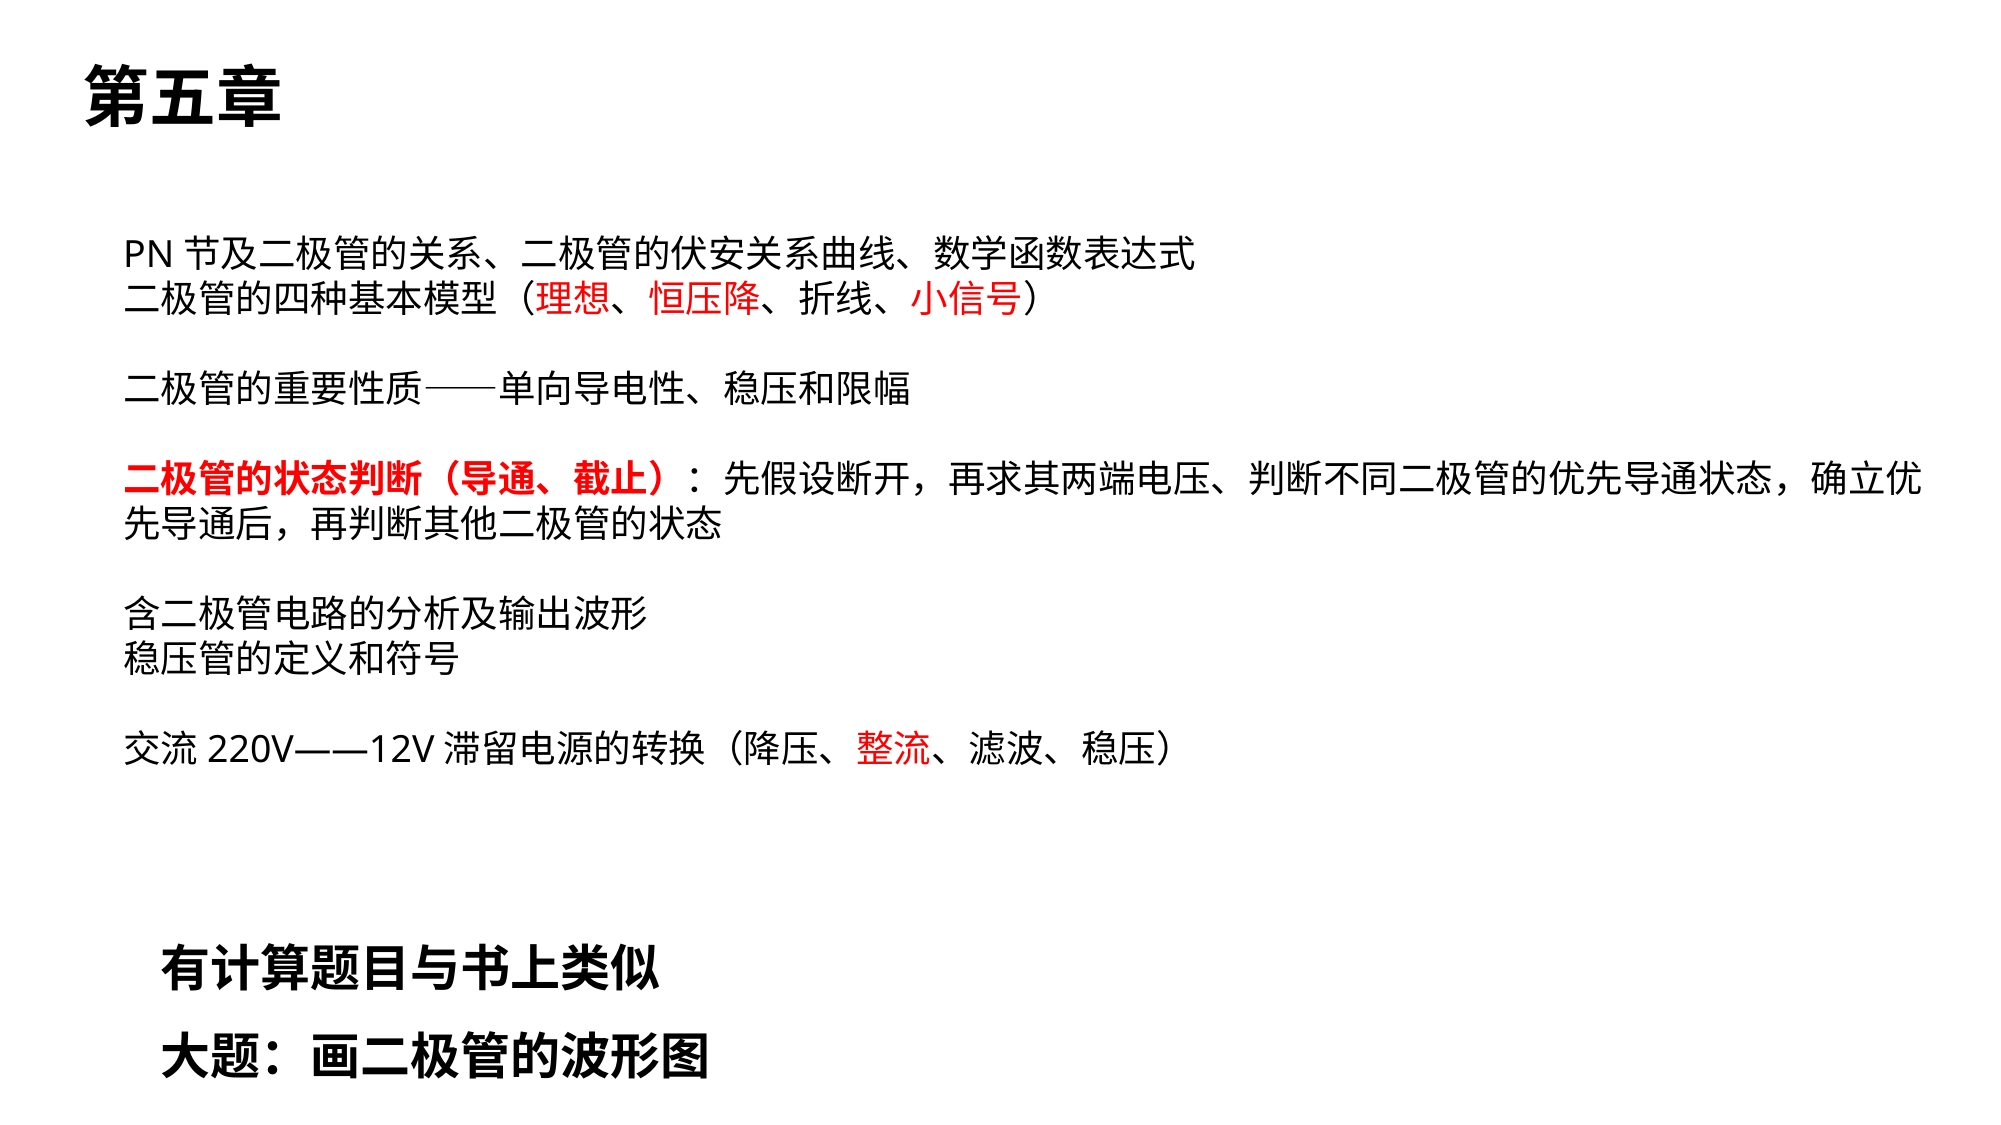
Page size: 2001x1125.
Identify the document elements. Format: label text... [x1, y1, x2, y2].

text_box 有计算题目与书上类似 [145, 928, 676, 1004]
text_box 大题：画二极管的波形图 [145, 1017, 726, 1093]
text_box PN节及二极管的关系、二极管的伏安关系曲线、数学函数表达式 二极管的四种基本模型（理想、恒压降、折线、小信号） 二极管的重要性质——单向导电性、稳压和限幅 二极管的状态判断（导通、截止）：先假设断开，再求其两端电压、判断不同二极管的优先导通状态，确立优先导通后，再判断其他二极管的状态 含二极管电路的分析及输出波形 稳压管的定义和符号 交流220V——12V滞留电源的转换（降压、整流、滤波、稳压） [108, 222, 1958, 777]
text_box 第五章 [67, 46, 298, 142]
